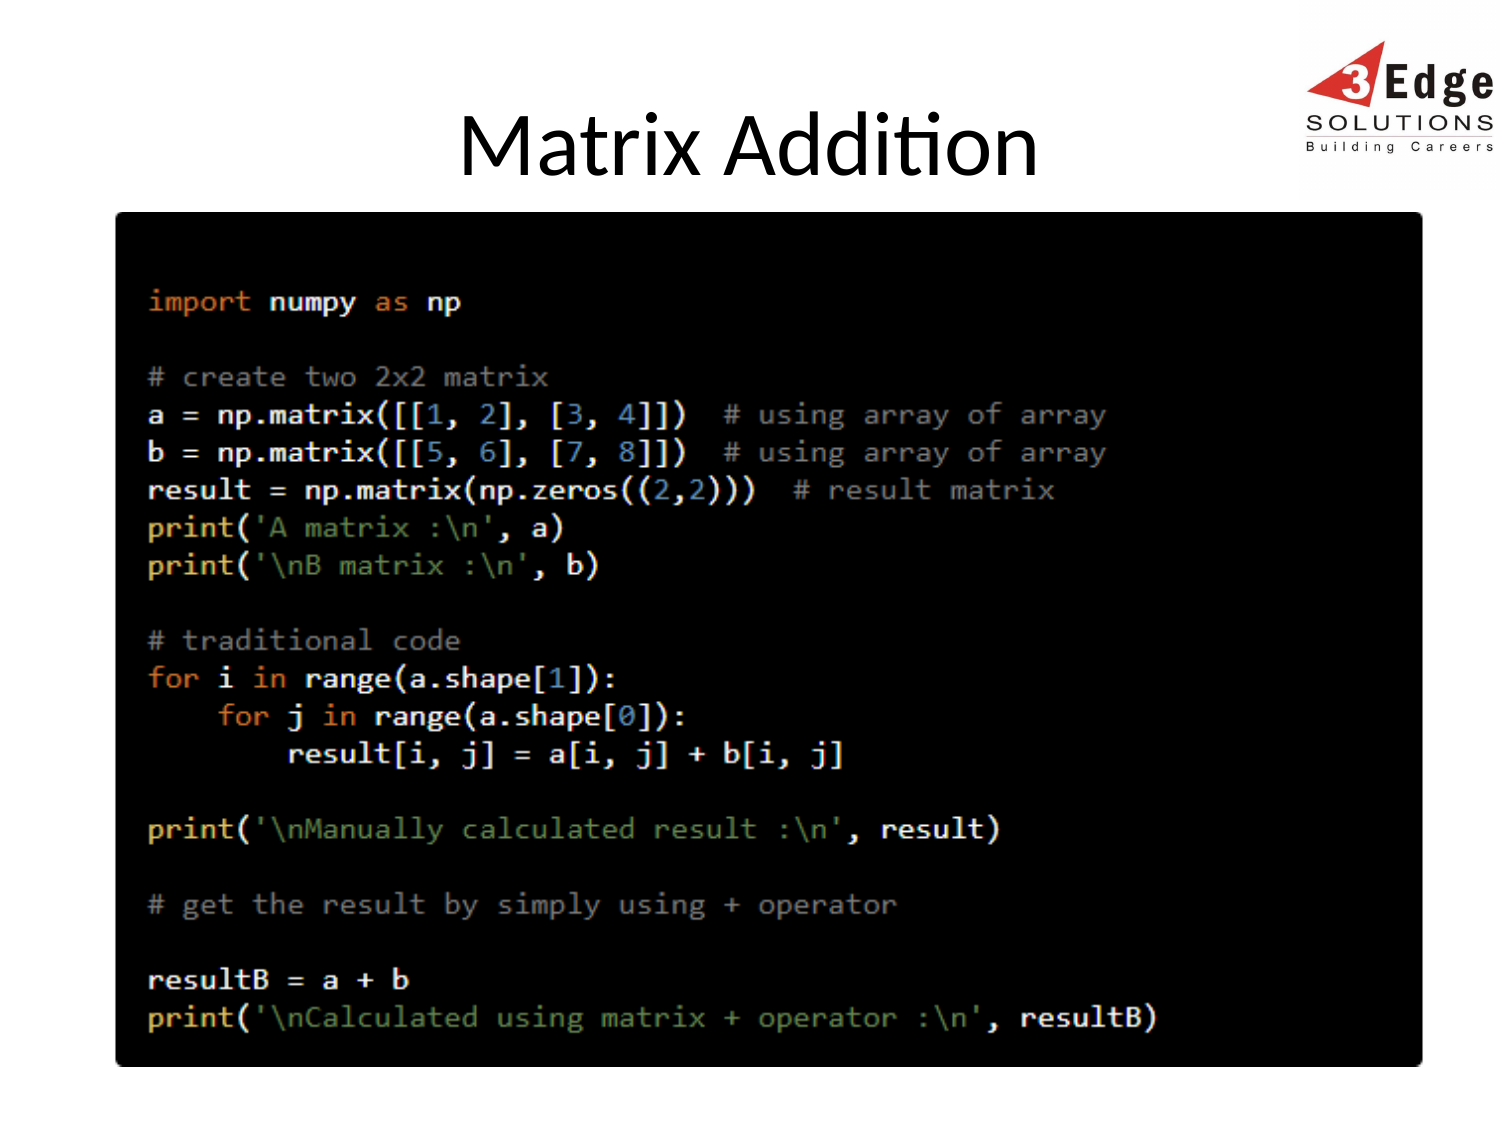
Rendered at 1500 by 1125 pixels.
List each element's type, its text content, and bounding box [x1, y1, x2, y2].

title Matrix Addition [75, 45, 1298, 233]
picture [112, 212, 1426, 1068]
picture [1299, 0, 1500, 201]
